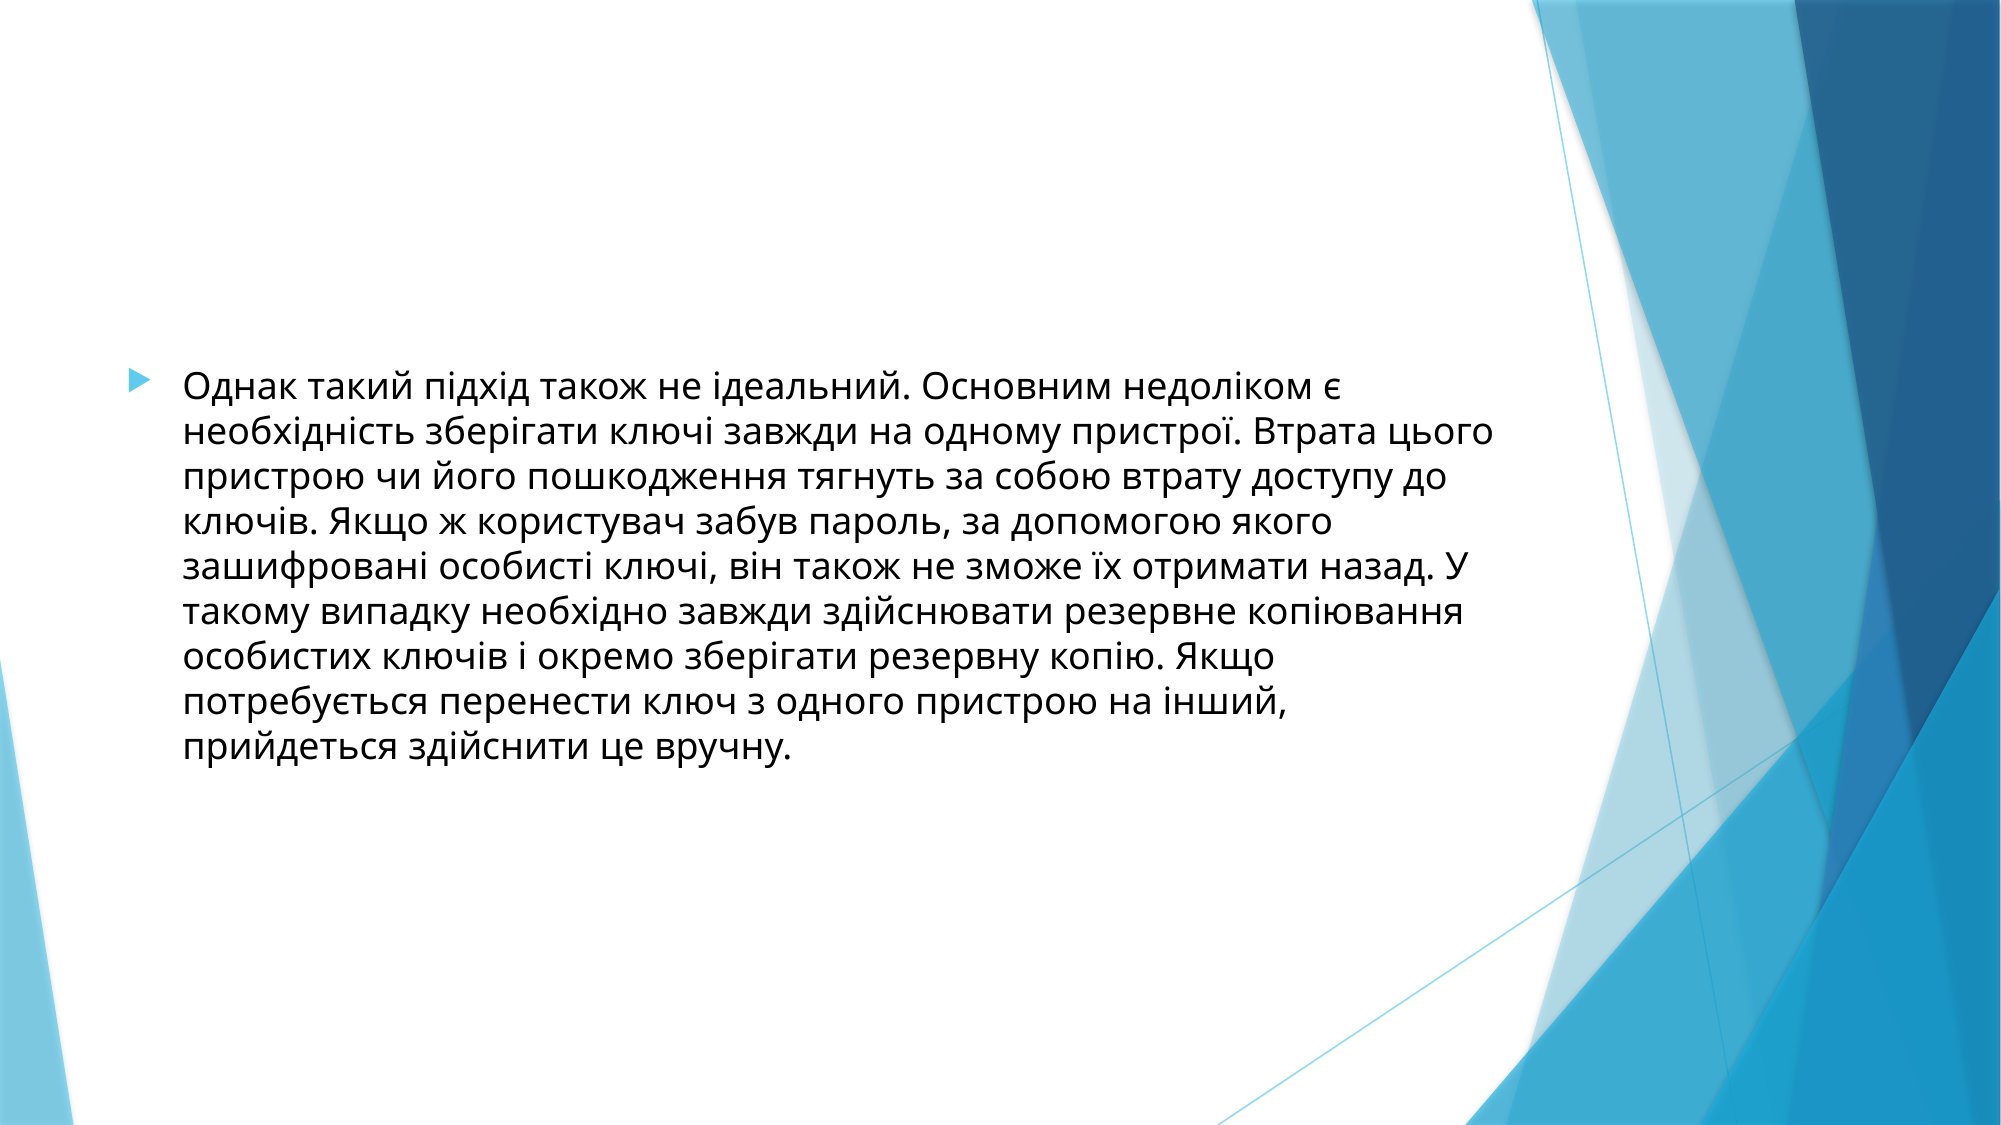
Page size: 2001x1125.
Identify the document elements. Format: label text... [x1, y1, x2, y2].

list Однак такий підхід також не ідеальний. Основним недоліком є необхідність зберігати ключі завжди на одному пристрої. Втрата цього пристрою чи його пошкодження тягнуть за собою втрату доступу до ключів. Якщо ж користувач забув пароль, за допомогою якого зашифровані особисті ключі, він також не зможе їх отримати назад. У такому випадку необхідно завжди здійснювати резервне копіювання особистих ключів і окремо зберігати резервну копію. Якщо потребується перенести ключ з одного пристрою на інший, прийдеться здійснити це вручну. [111, 354, 1522, 992]
